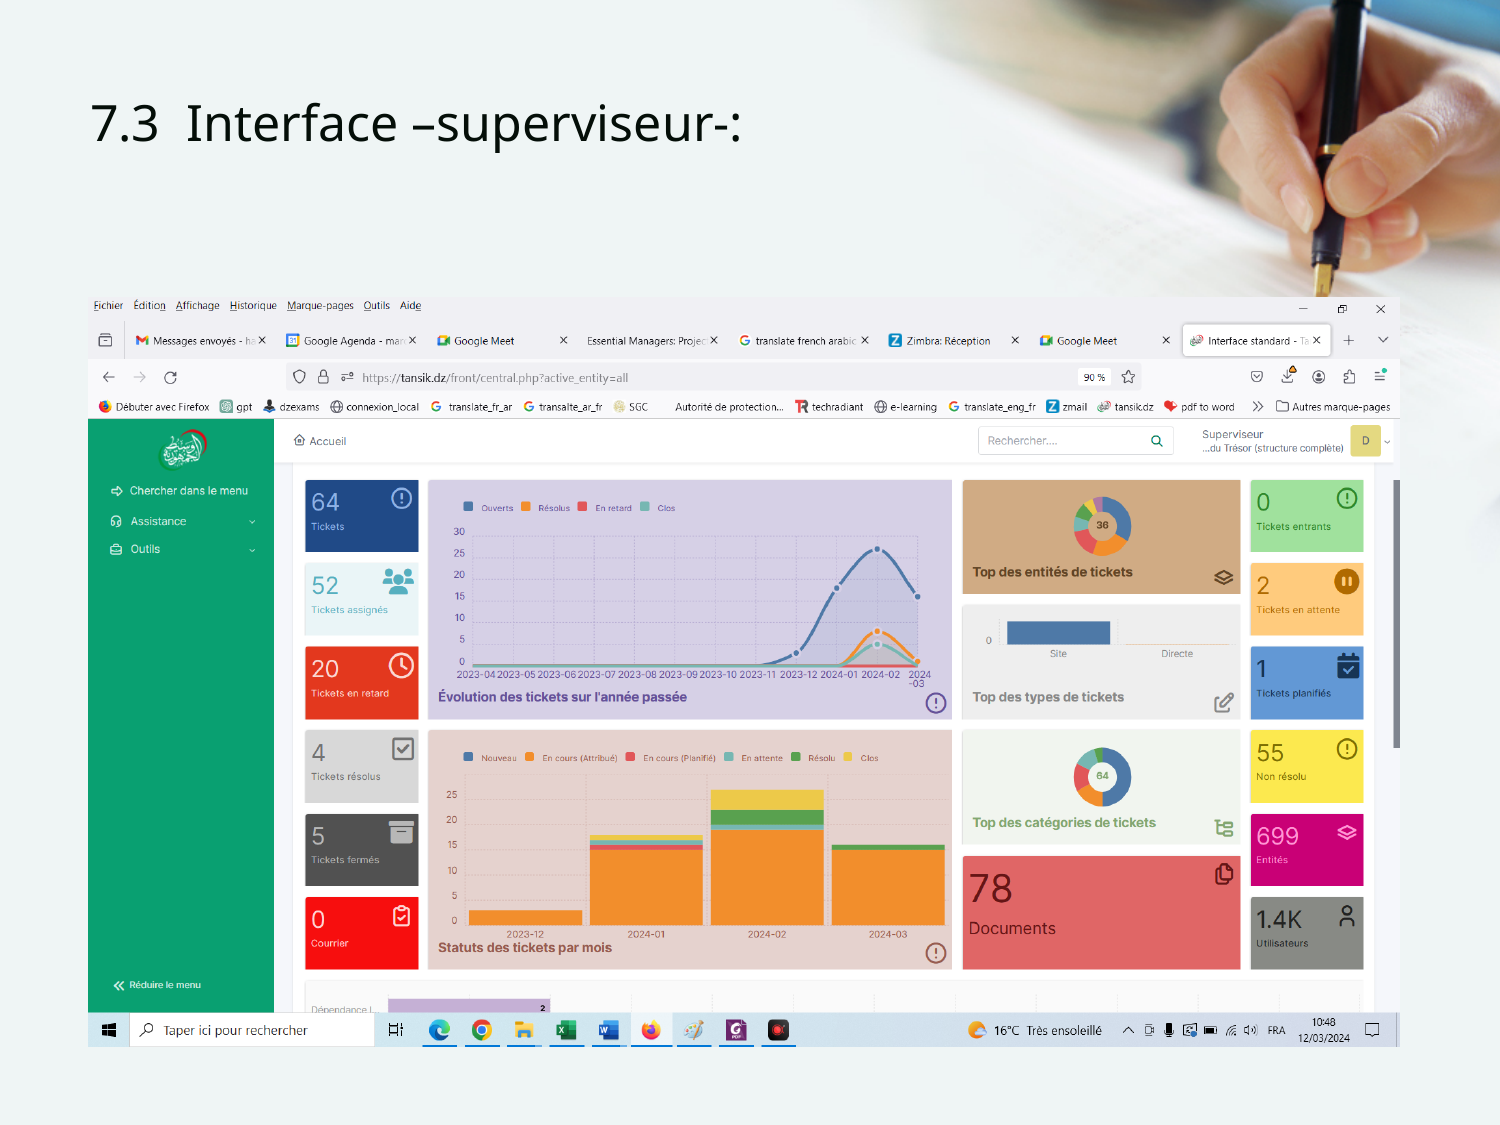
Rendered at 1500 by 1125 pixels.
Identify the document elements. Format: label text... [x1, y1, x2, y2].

picture [0, 0, 1500, 1125]
title 7.3 Interface –superviseur-: [75, 62, 1275, 180]
